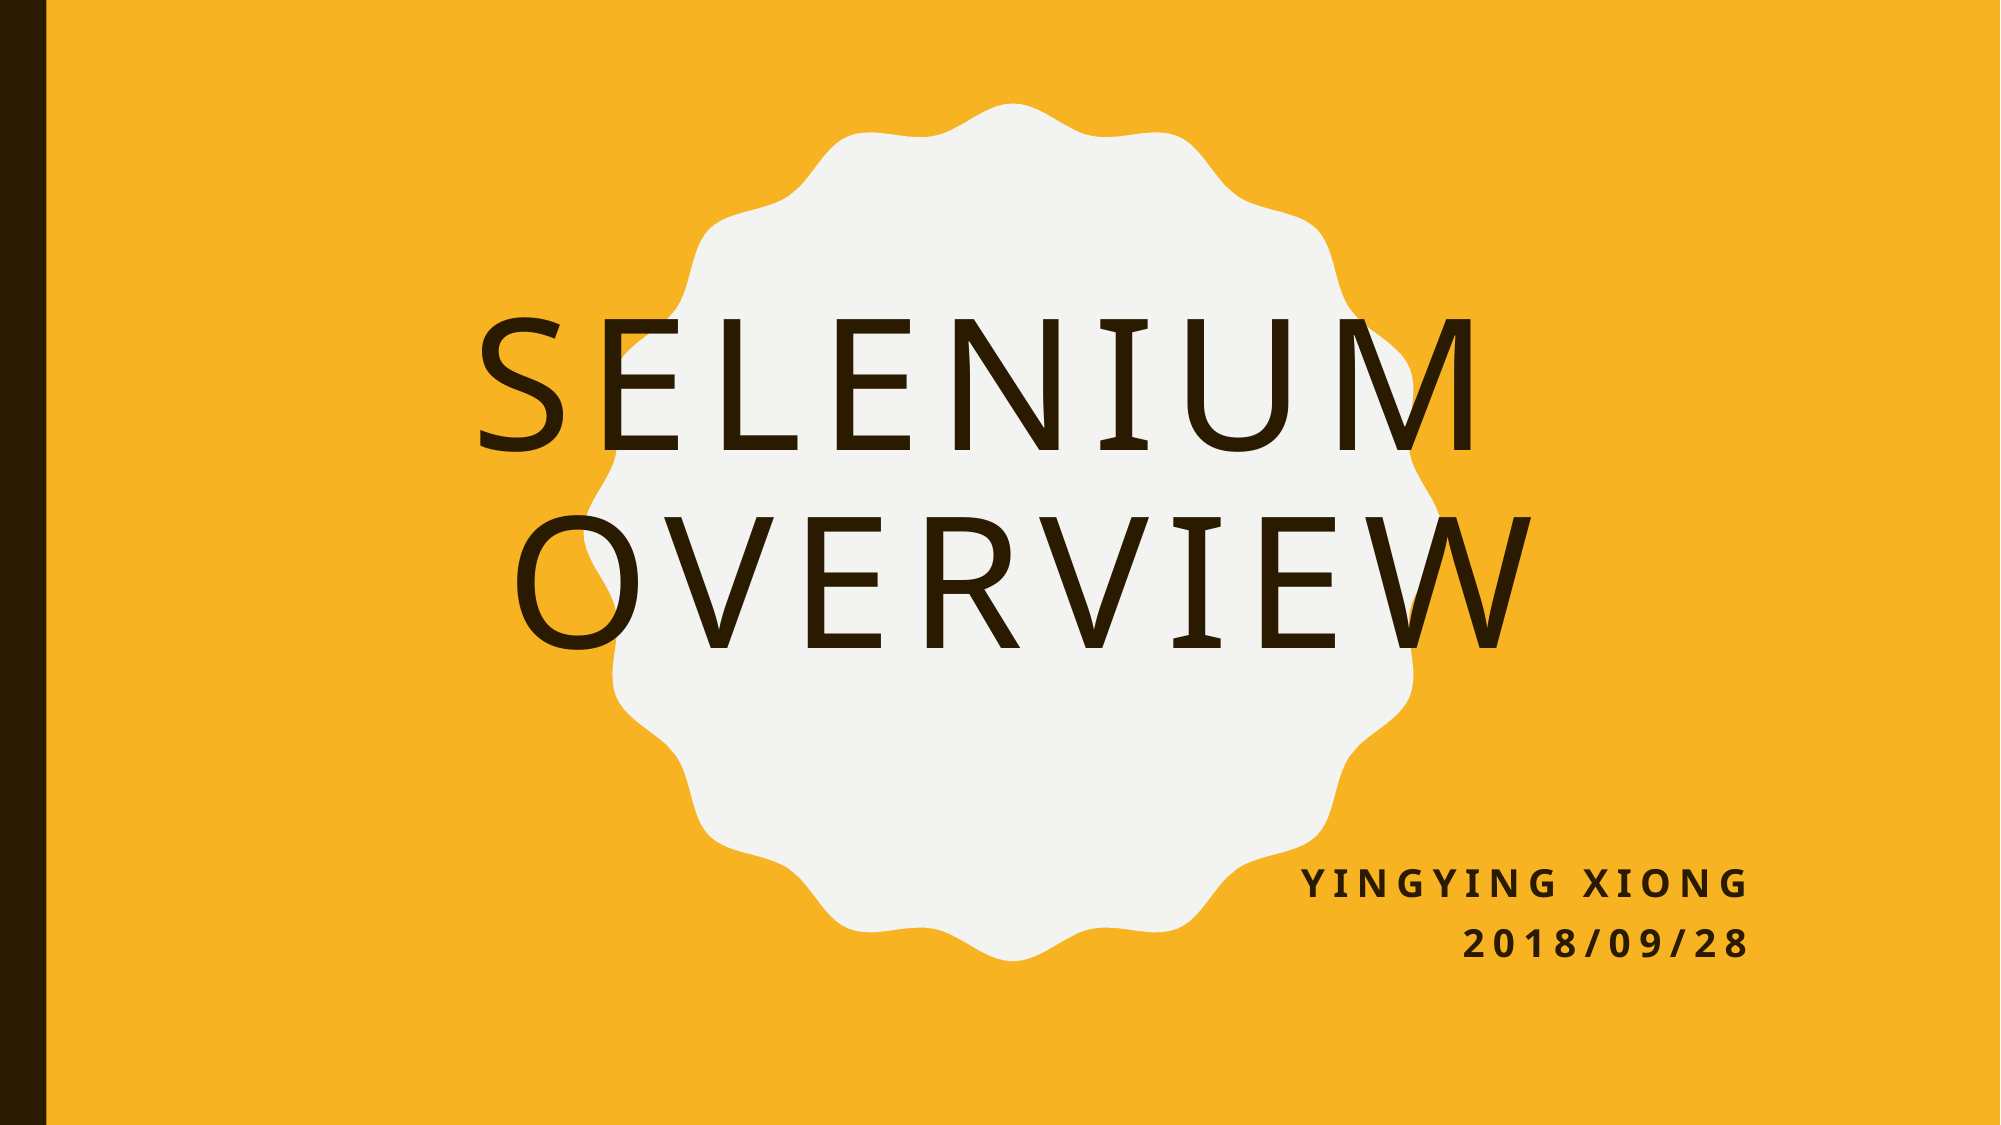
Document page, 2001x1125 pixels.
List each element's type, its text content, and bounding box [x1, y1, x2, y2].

title Selenium overview [174, 226, 1868, 754]
subtitle Yingying Xiong 2018/09/28 [442, 850, 1763, 973]
